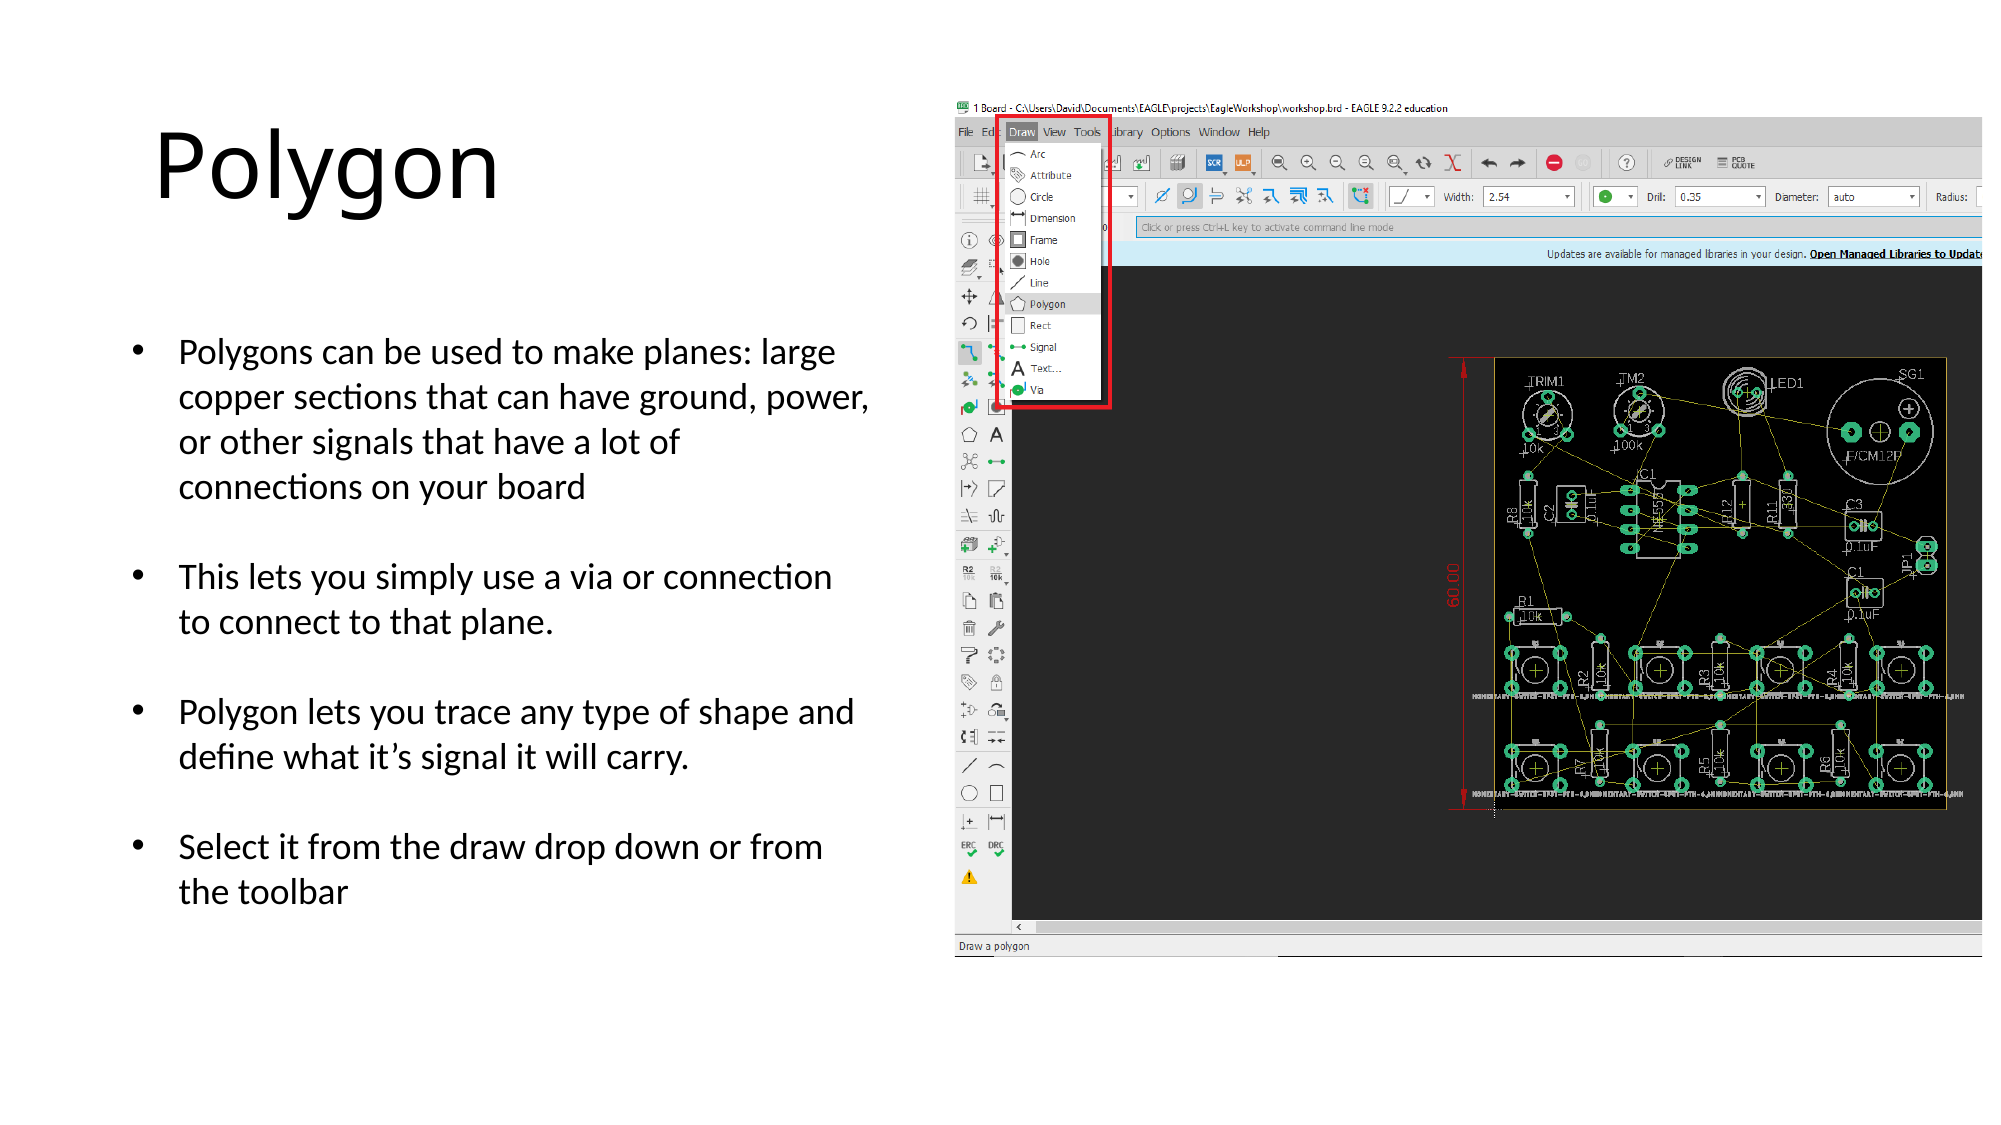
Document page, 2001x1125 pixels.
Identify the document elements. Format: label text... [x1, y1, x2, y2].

title Polygon [137, 59, 1863, 278]
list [954, 98, 1983, 957]
text_box Polygons can be used to make planes: large copper sections that can have ground, power, or other signals that have a lot of connections on your board This lets you simply use a via or connection to connect to that plane. Polygon lets you trace any type of shape and define what it’s signal it will carry. Select it from the draw drop down or from the toolbar [116, 319, 887, 919]
